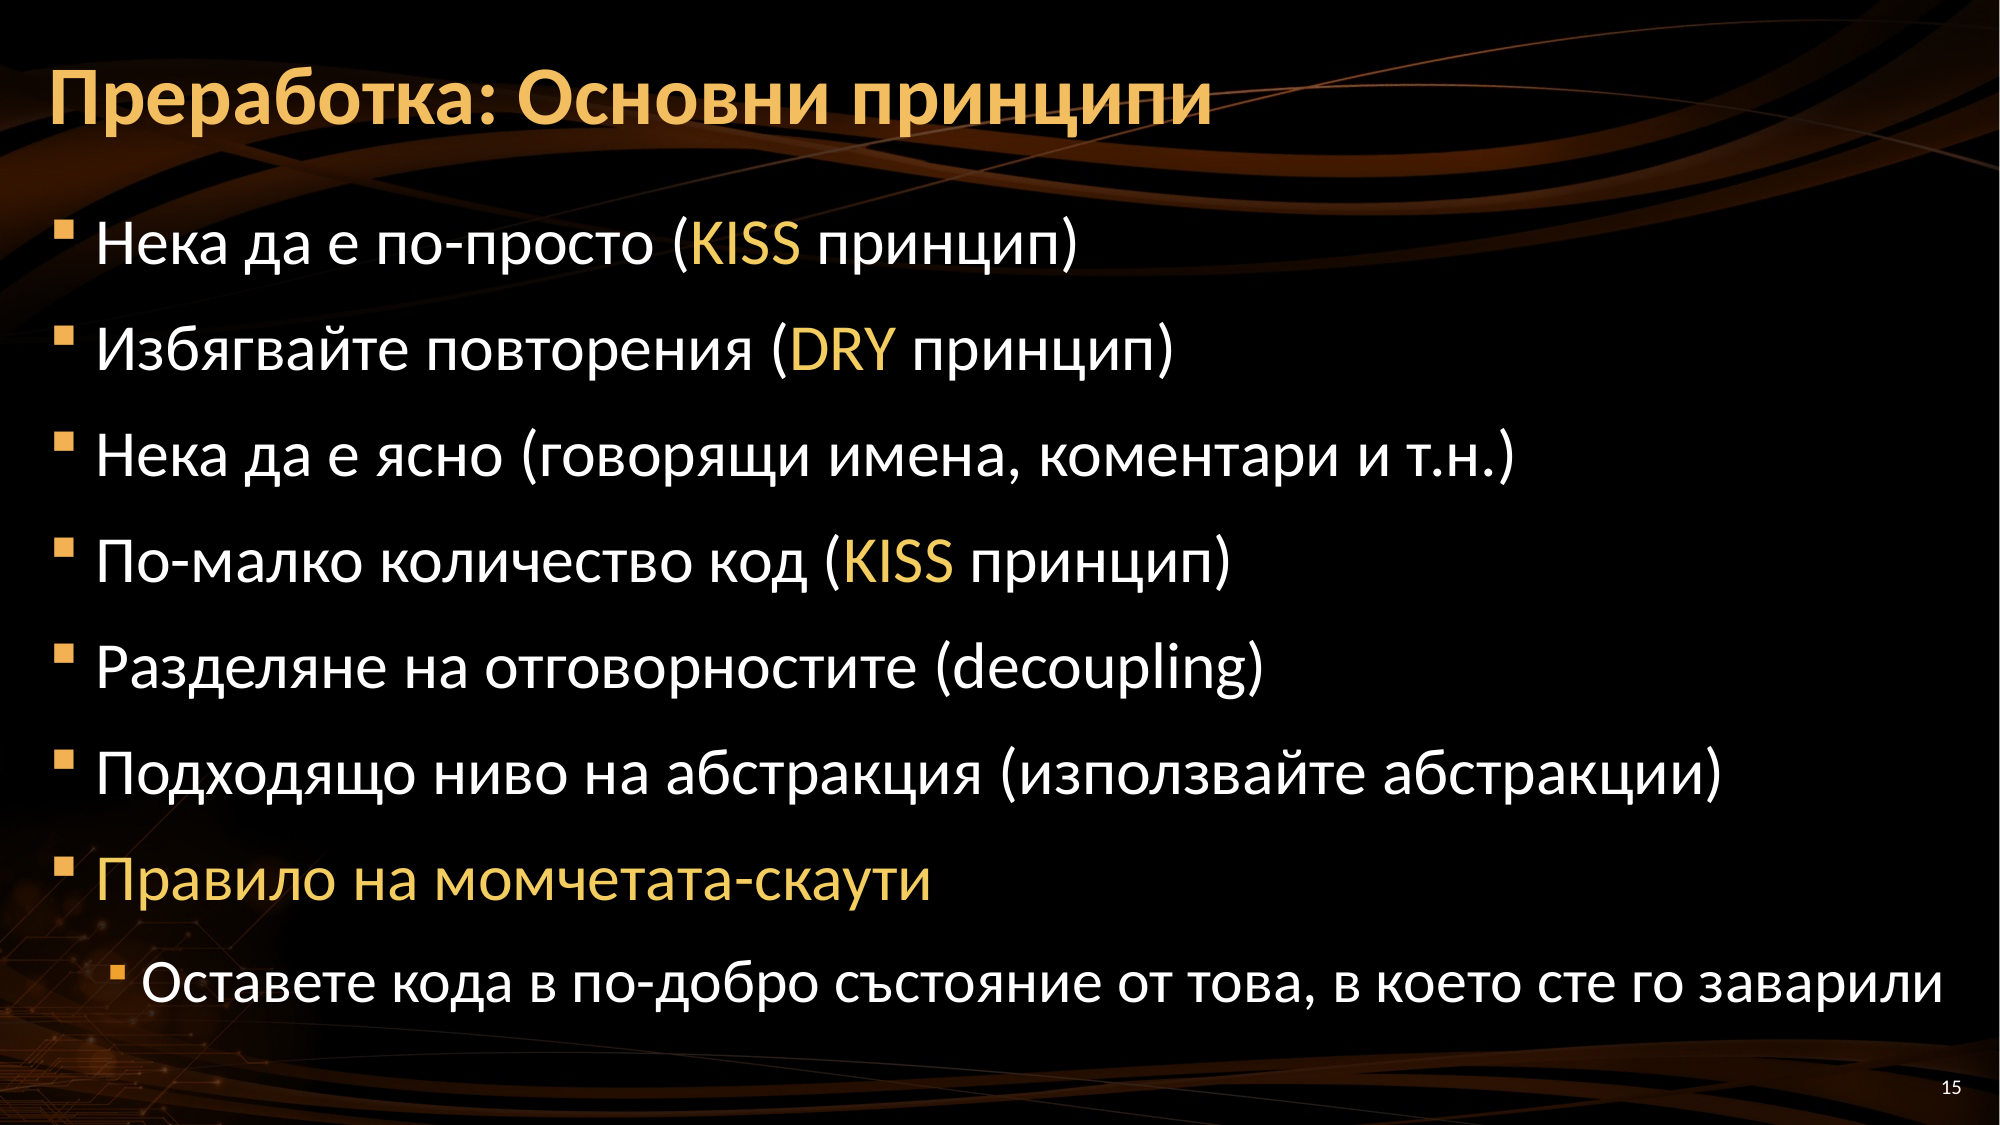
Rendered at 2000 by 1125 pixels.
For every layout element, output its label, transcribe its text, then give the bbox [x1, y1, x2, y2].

title Преработка: Основни принципи [30, 6, 1968, 189]
list Нека да е по-просто (KISS принцип) Избягвайте повторения (DRY принцип) Нека да е ясно (говорящи имена, коментари и т.н.) По-малко количество код (KISS принцип) Разделяне на отговорностите (decoupling) Подходящо ниво на абстракция (използвайте абстракции) Правило на момчетата-скаути Оставете кода в по-добро състояние от това, в което сте го заварили [31, 189, 1968, 1103]
picture [0, 0, 2000, 1125]
slide_number 15 [1897, 1070, 1968, 1103]
